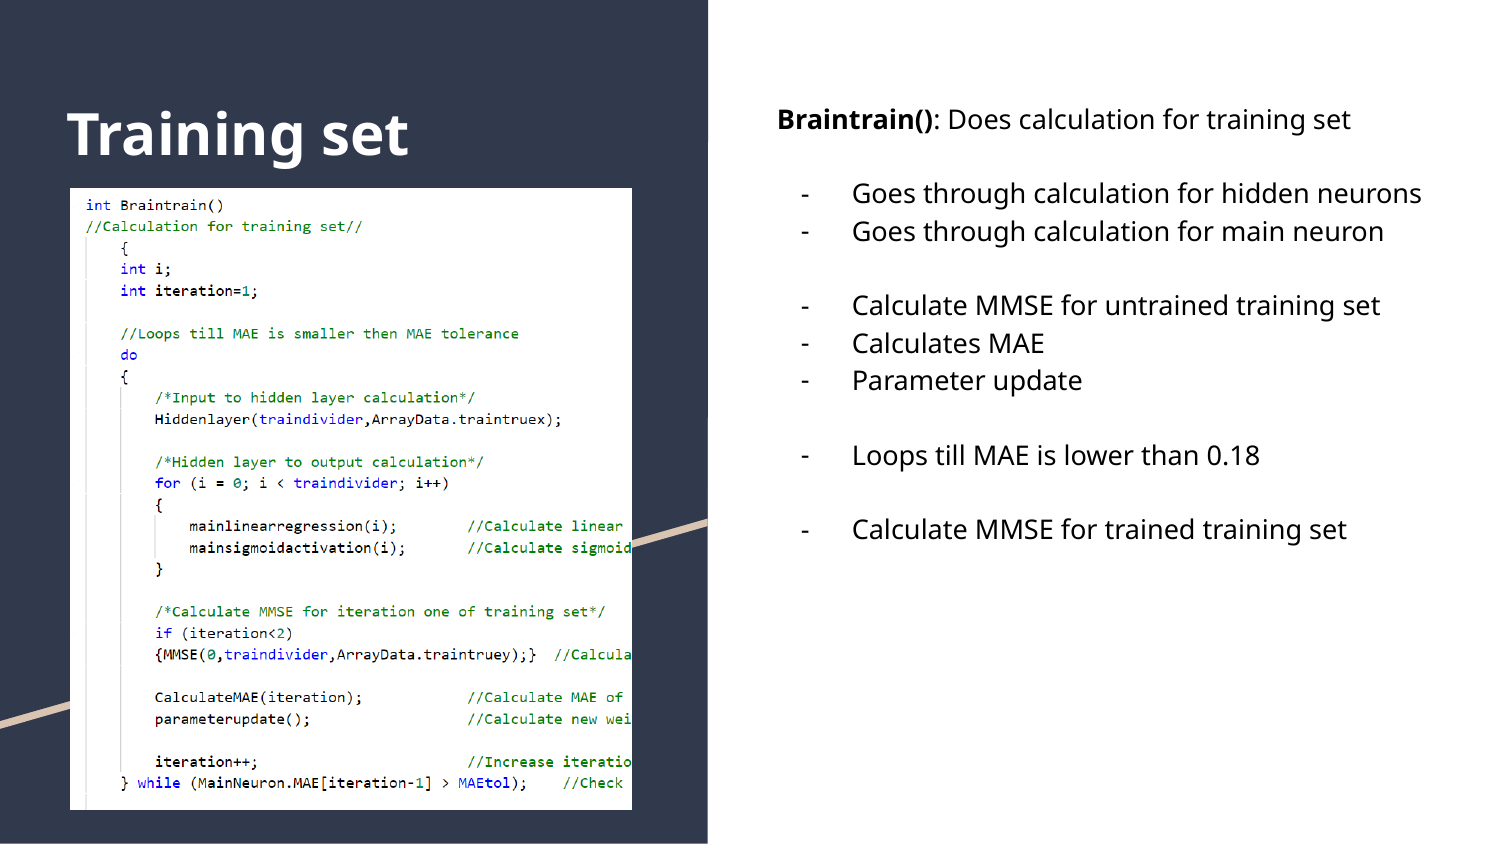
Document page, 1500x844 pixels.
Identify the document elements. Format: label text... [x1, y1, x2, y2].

list Braintrain(): Does calculation for training set Goes through calculation for hidden neurons Goes through calculation for main neuron Calculate MMSE for untrained training set Calculates MAE Parameter update Loops till MAE is lower than 0.18 Calculate MMSE for trained training set [761, 82, 1446, 755]
title Training set [51, 82, 660, 494]
picture [70, 187, 632, 810]
